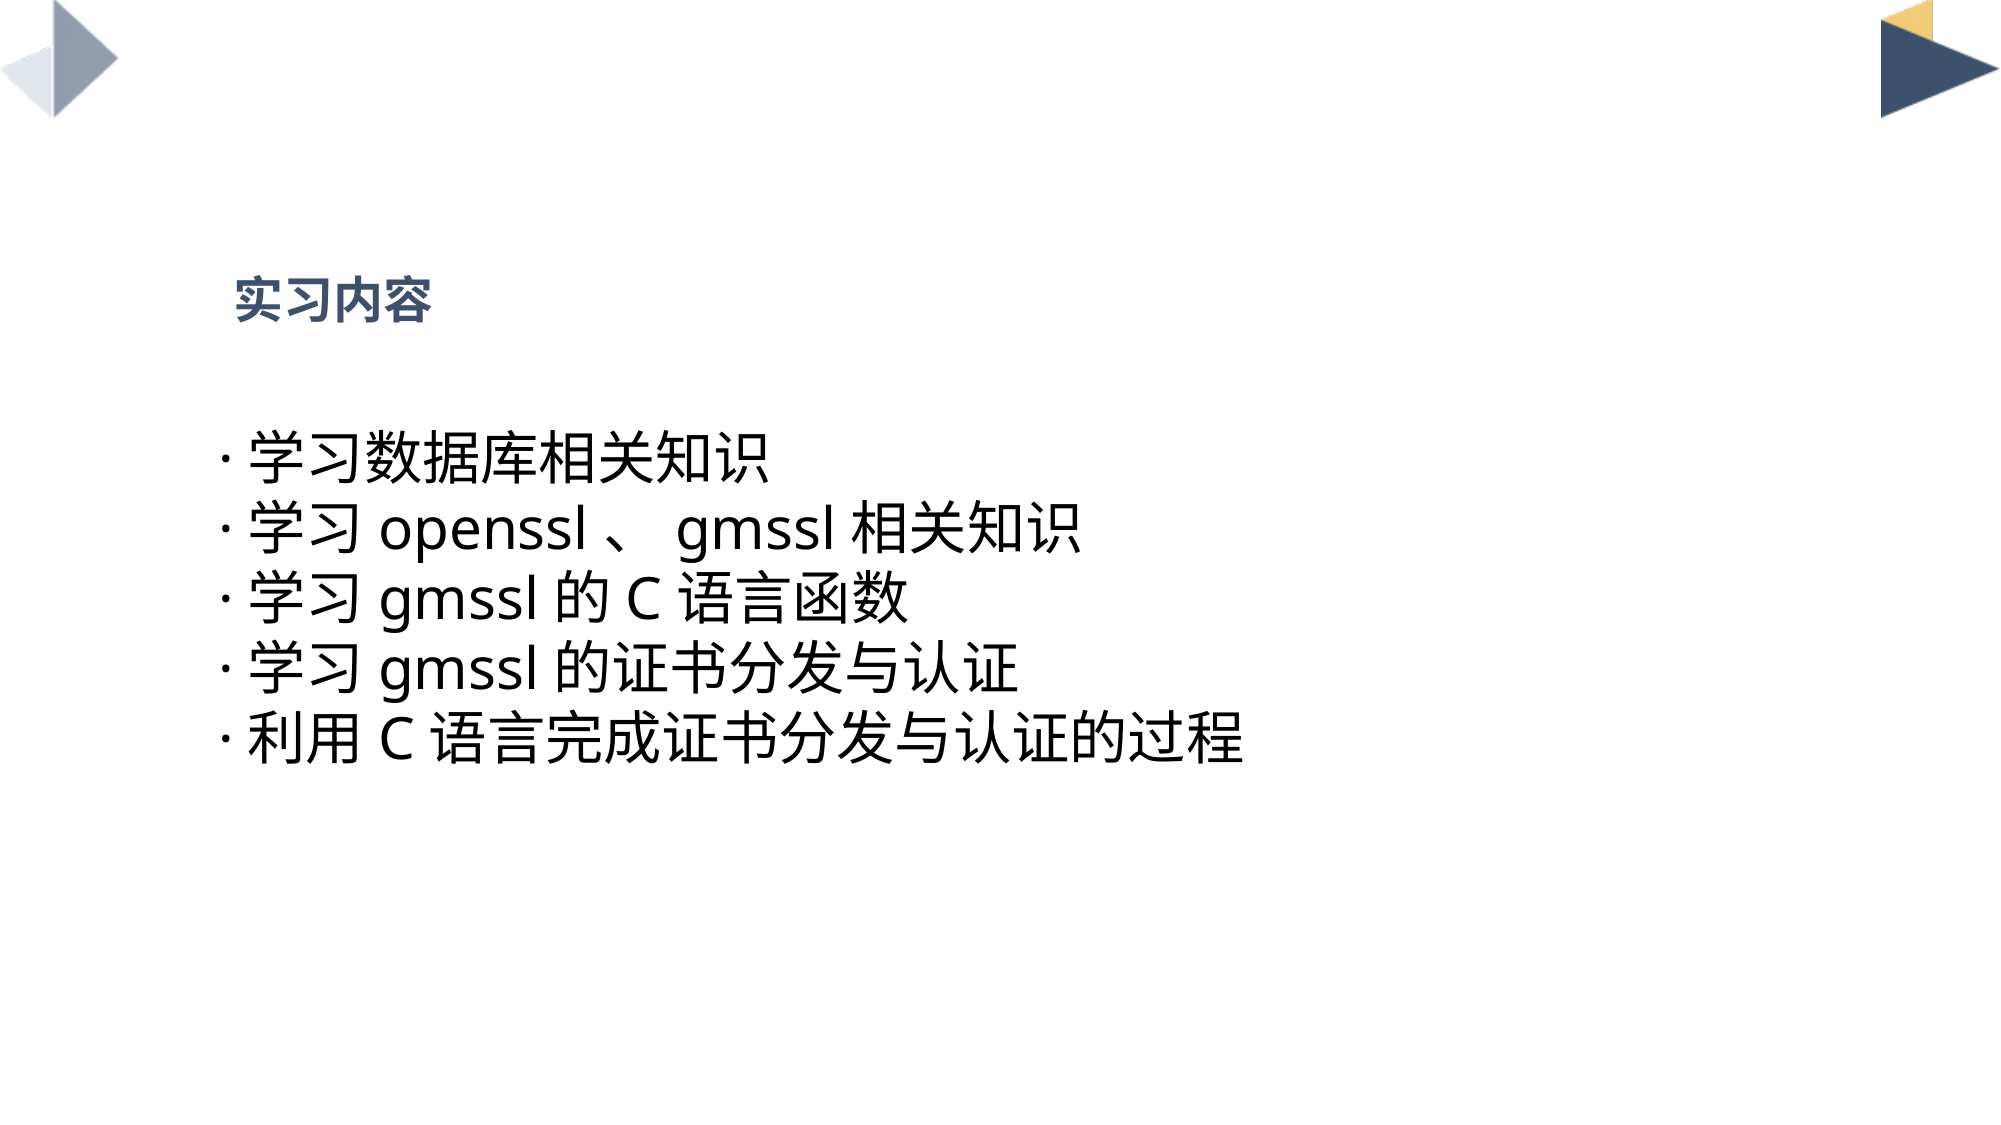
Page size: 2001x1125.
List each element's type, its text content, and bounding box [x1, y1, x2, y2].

text_box 实习内容 [56, 261, 611, 336]
picture [1881, 0, 2000, 118]
text_box ·学习数据库相关知识 ·学习openssl、gmssl相关知识 ·学习gmssl的C语言函数 ·学习gmssl的证书分发与认证 ·利用C语言完成证书分发与认证的过程 [203, 413, 1599, 779]
picture [0, 0, 119, 119]
